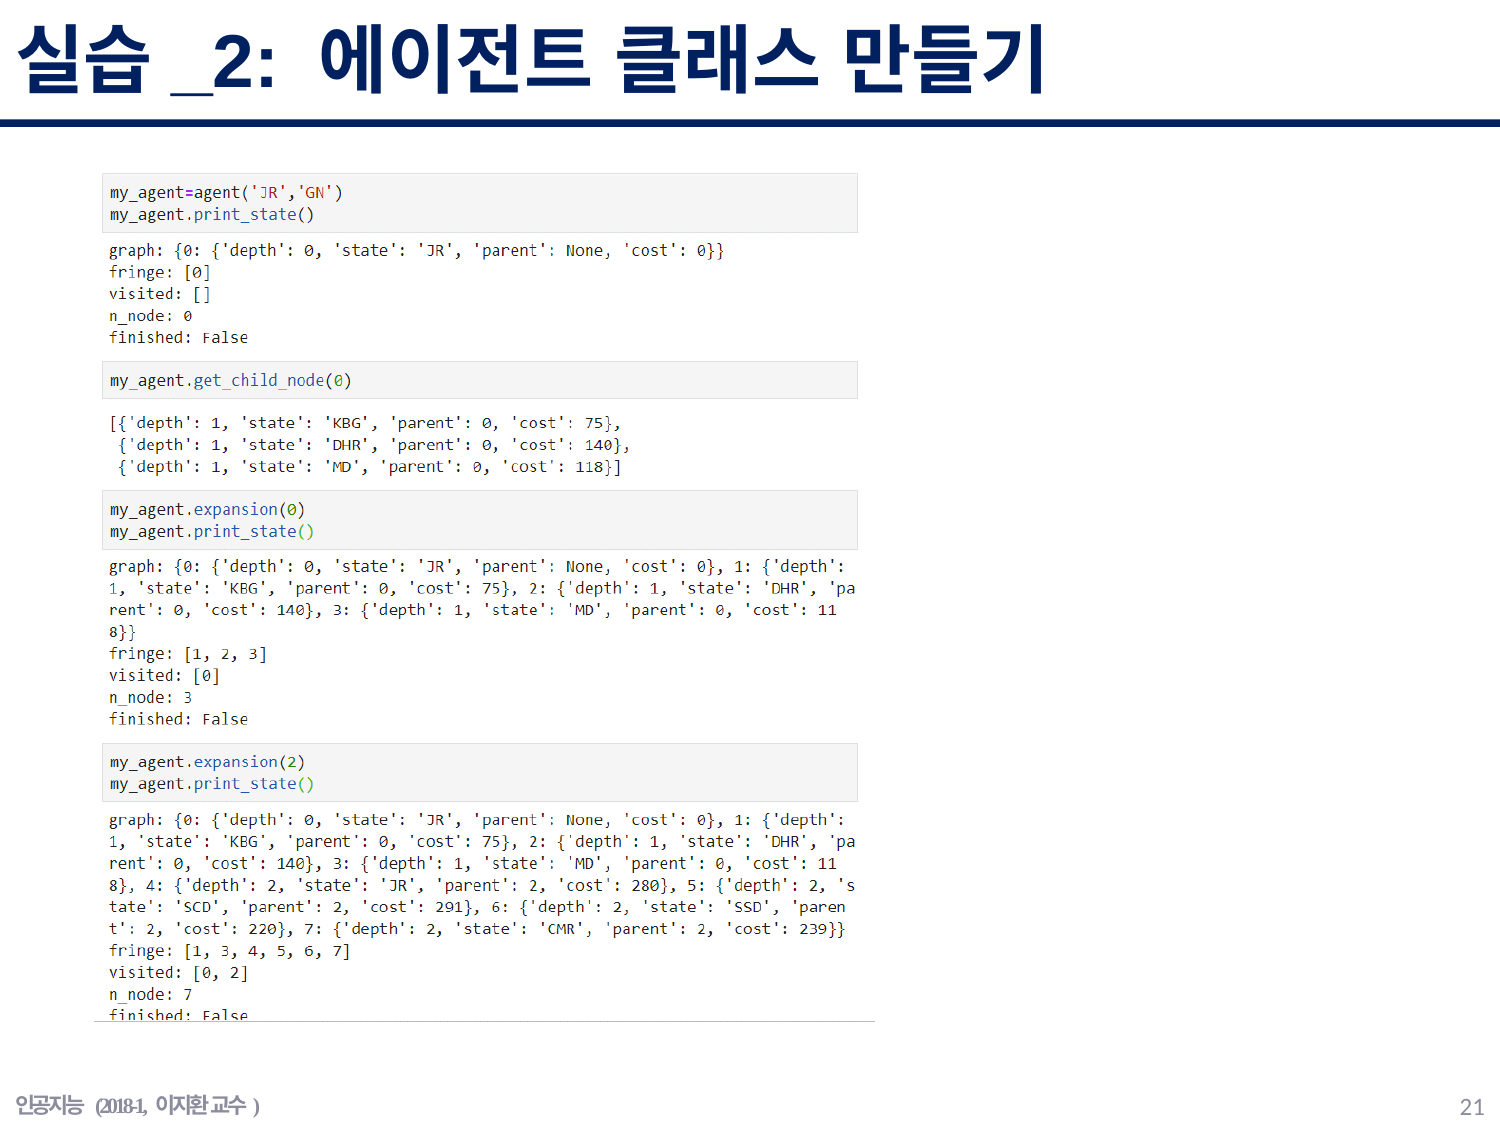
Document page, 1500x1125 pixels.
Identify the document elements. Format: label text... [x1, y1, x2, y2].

picture [94, 165, 875, 1022]
title 실습_2: 에이전트 클래스 만들기 [0, 0, 1500, 127]
slide_number 20 [1162, 1085, 1500, 1125]
footer 인공지능 (2018-1, 이지환 교수) [0, 1085, 507, 1125]
